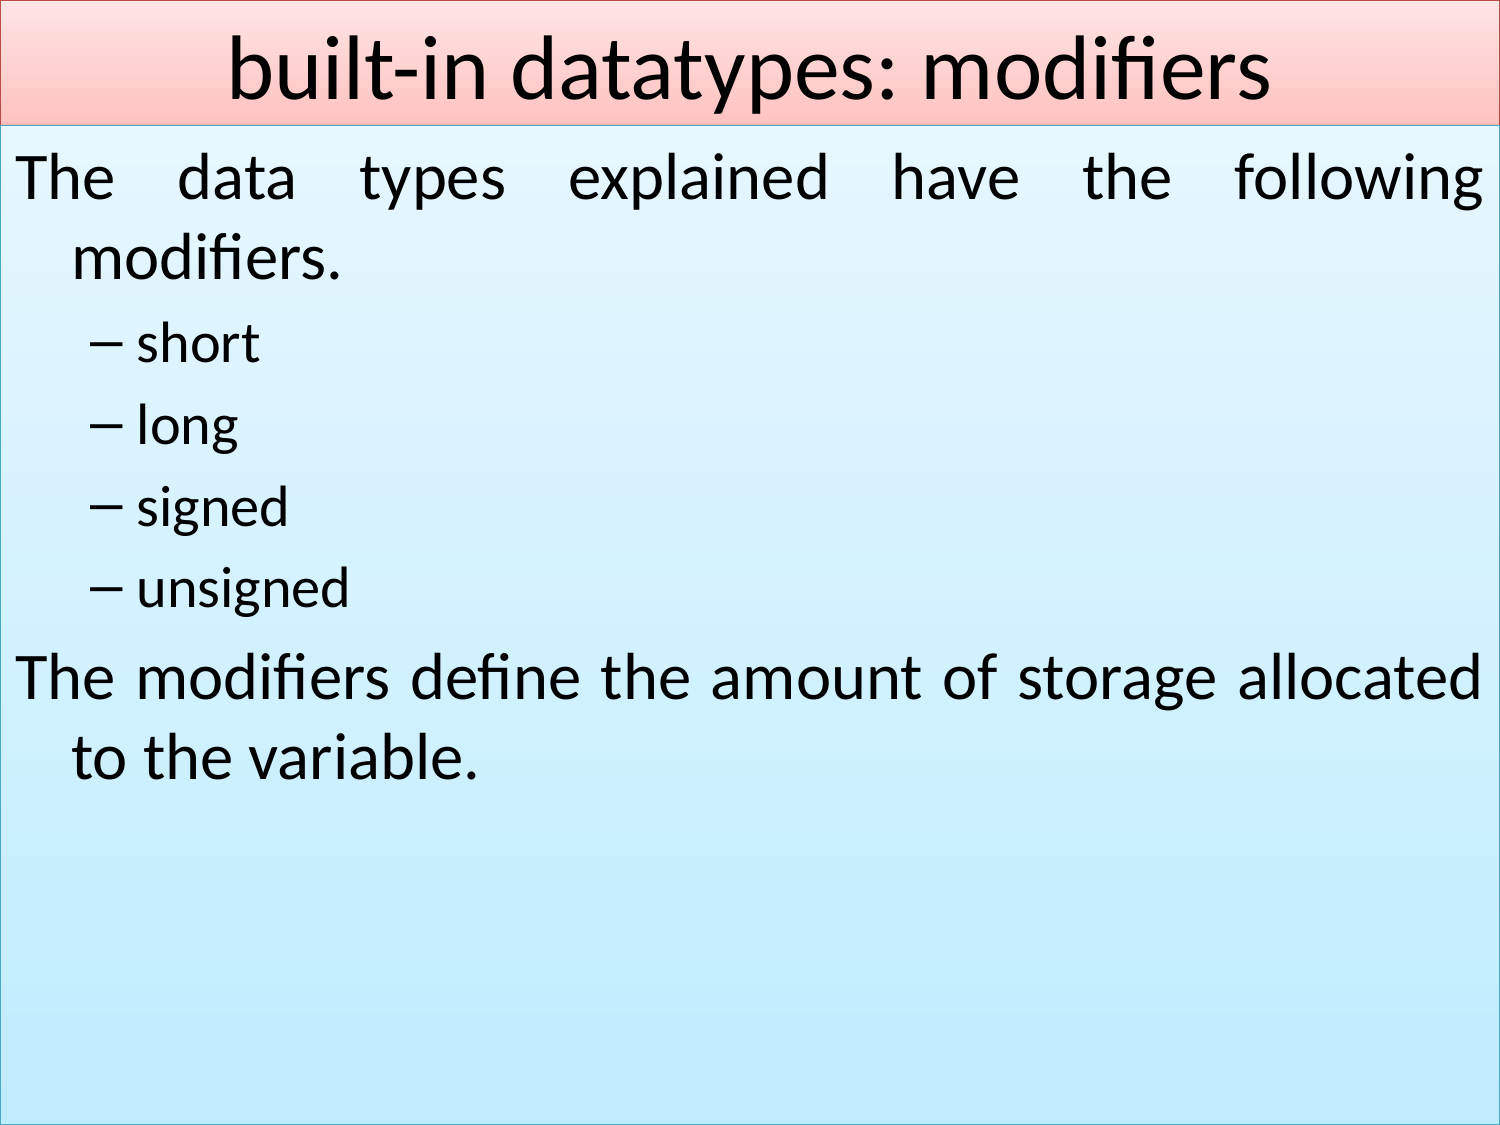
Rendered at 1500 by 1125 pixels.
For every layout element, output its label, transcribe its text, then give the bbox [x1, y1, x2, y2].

list The data types explained have the following modifiers. short long signed unsigned The modifiers define the amount of storage allocated to the variable. [0, 125, 1500, 1125]
title built-in datatypes: modifiers [0, 0, 1500, 124]
